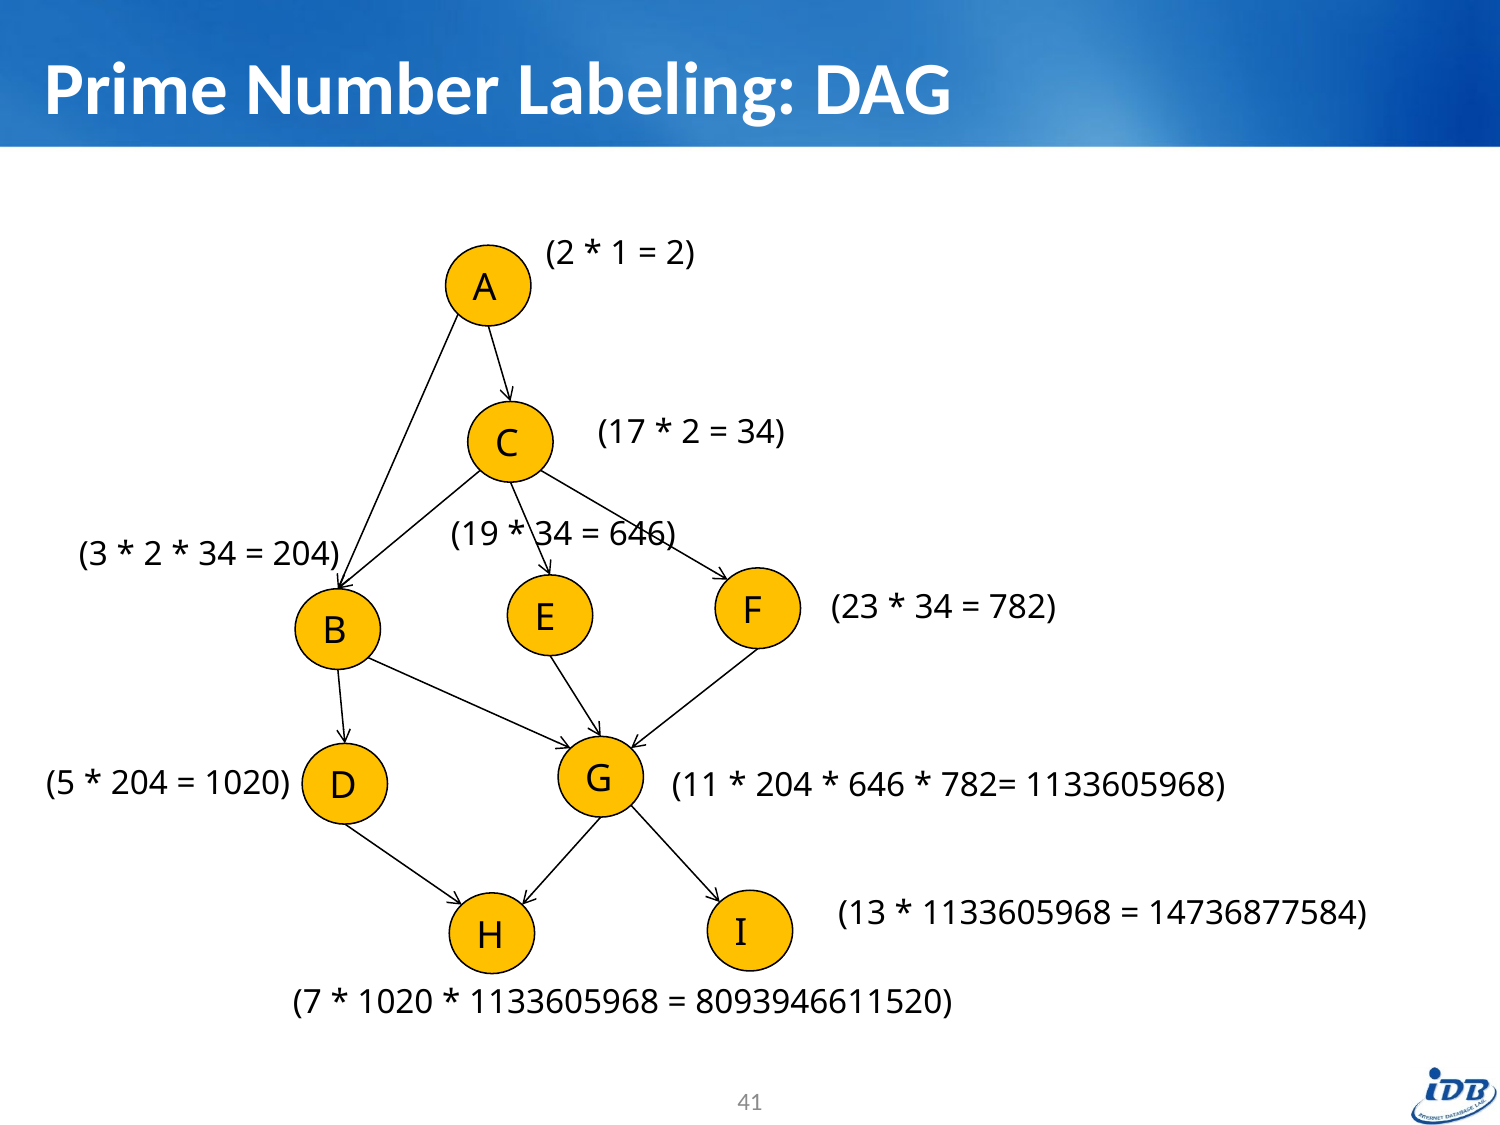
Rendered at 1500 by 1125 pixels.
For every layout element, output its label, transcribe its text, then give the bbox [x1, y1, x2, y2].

title Prime Number Labeling: DAG [29, 19, 1471, 149]
picture [0, 0, 1500, 1125]
slide_number 41 [684, 1082, 816, 1118]
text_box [31, 219, 1353, 1032]
